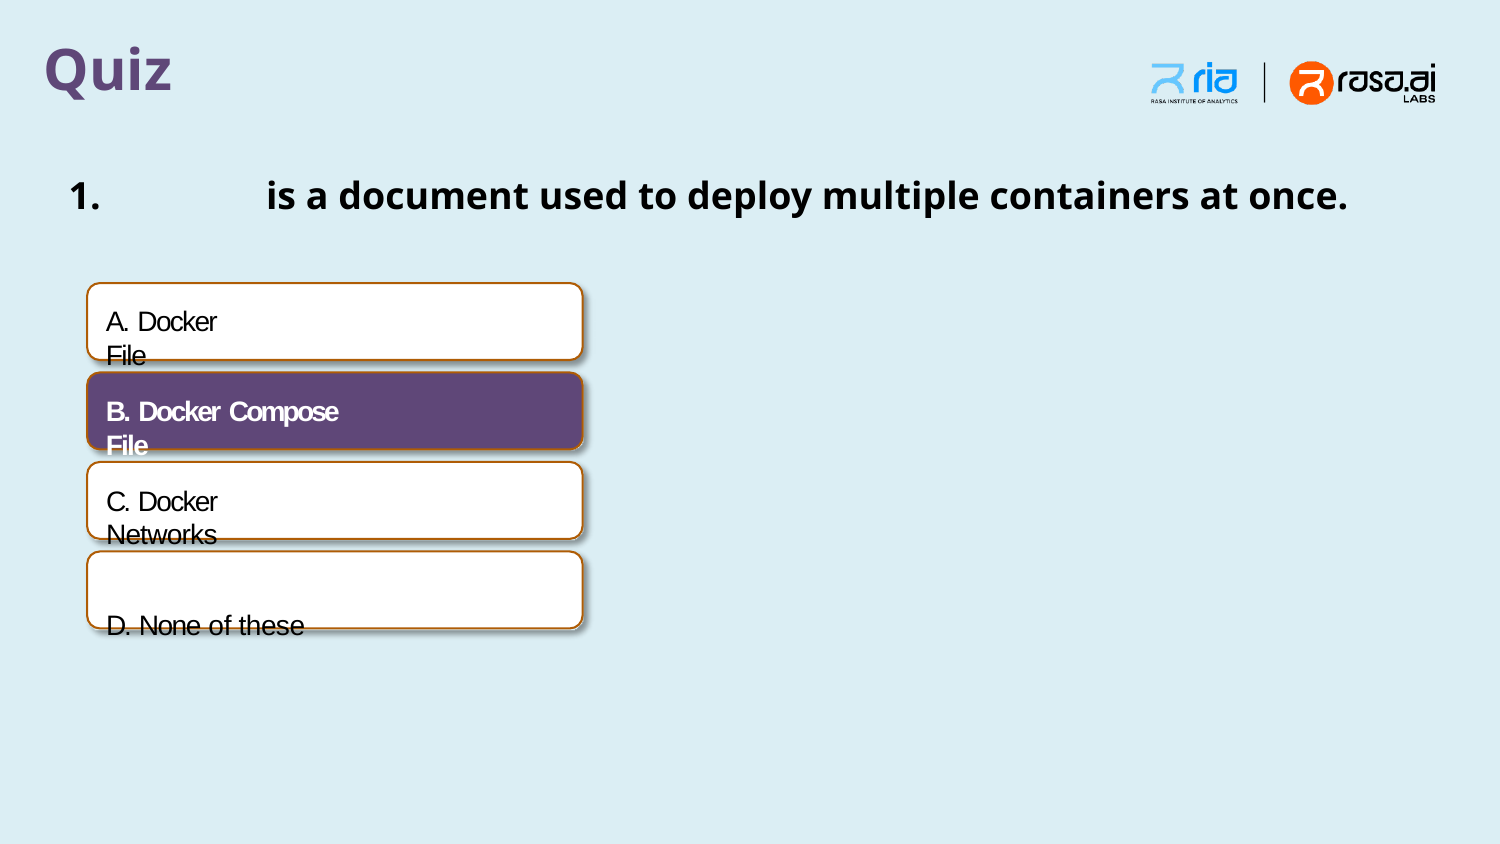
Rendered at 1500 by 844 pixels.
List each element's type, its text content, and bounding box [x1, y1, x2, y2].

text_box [79, 365, 599, 454]
text_box 1. is a document used to deploy multiple containers at once. [66, 169, 1388, 217]
title Quiz [41, 30, 213, 174]
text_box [82, 279, 596, 365]
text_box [79, 454, 599, 646]
picture [1149, 59, 1435, 105]
